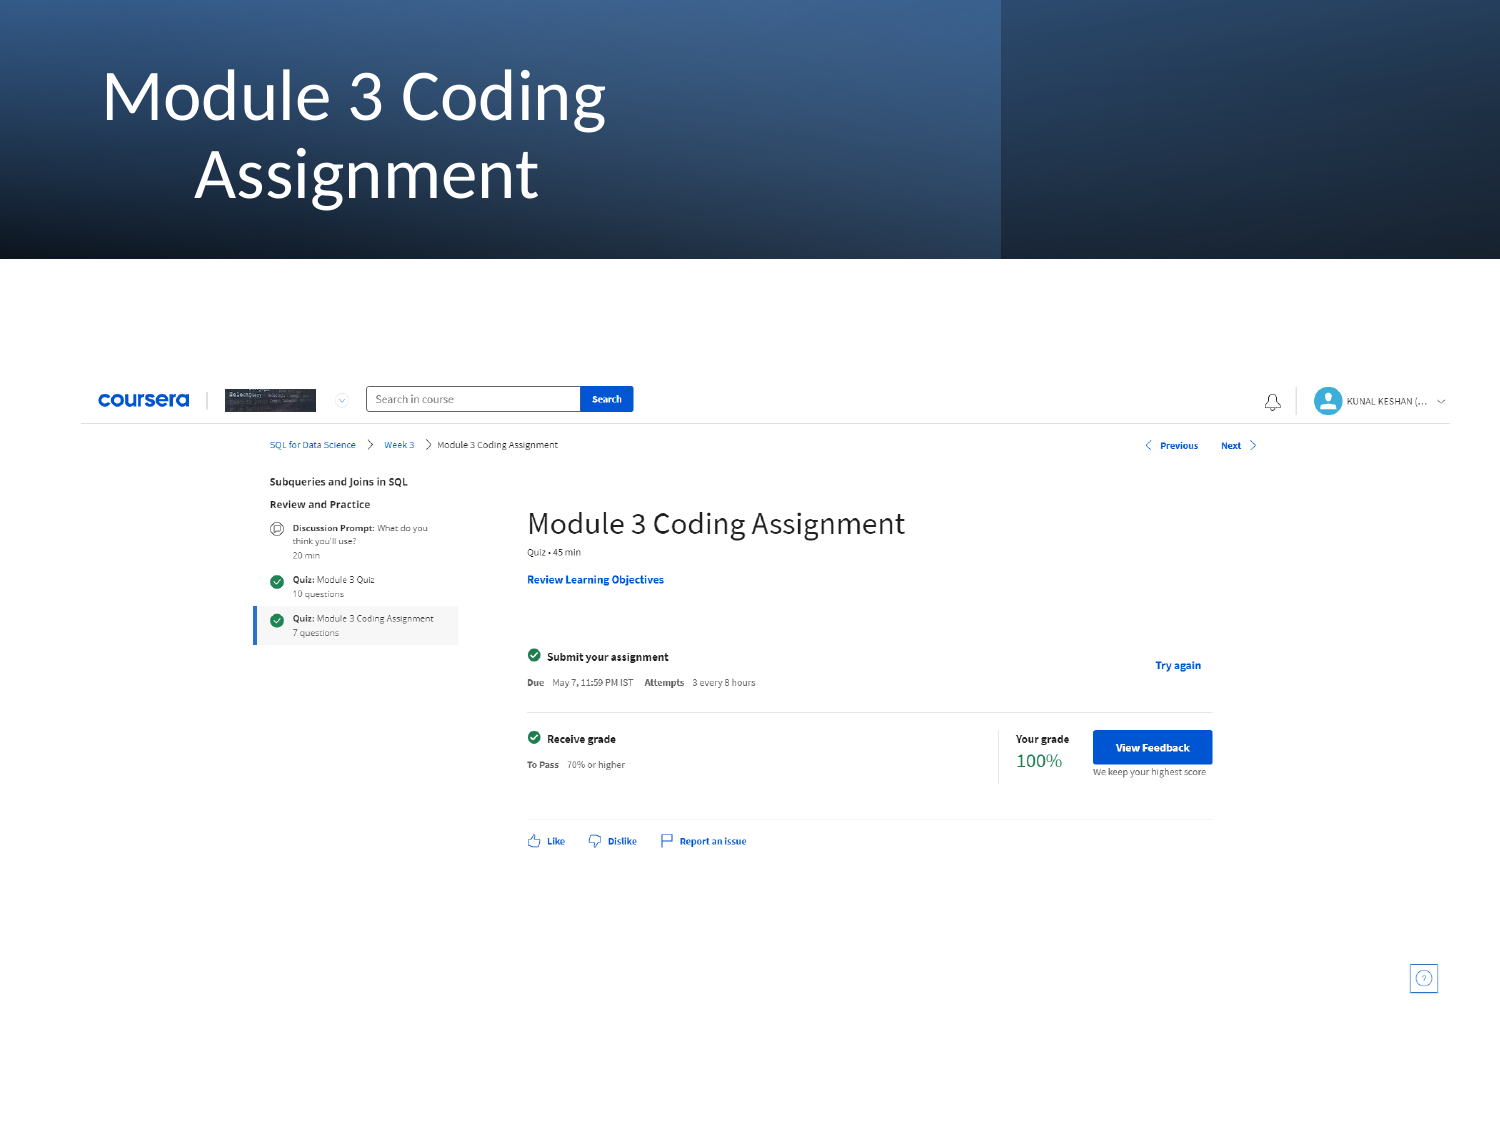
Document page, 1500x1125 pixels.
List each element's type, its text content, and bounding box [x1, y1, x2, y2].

picture [81, 377, 1450, 1006]
text_box [0, 0, 1500, 259]
text_box [0, 259, 1500, 1125]
title Module 3 Coding Assignment [86, 40, 956, 231]
